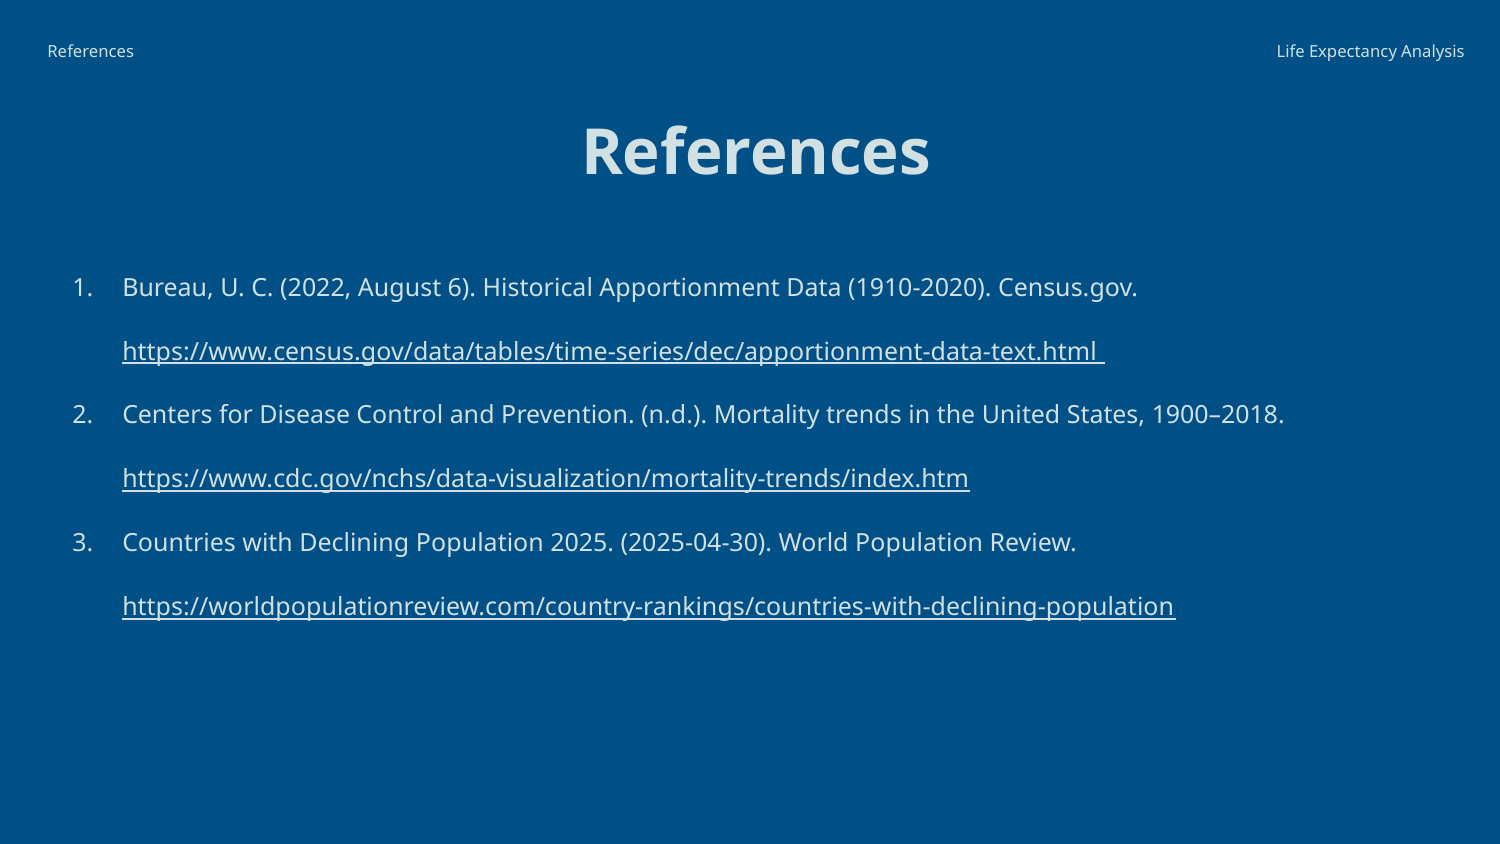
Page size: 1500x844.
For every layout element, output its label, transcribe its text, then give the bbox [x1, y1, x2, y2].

list Life Expectancy Analysis [1162, 32, 1480, 67]
list Bureau, U. C. (2022, August 6). Historical Apportionment Data (1910-2020). Census.gov. https://www.census.gov/data/tables/time-series/dec/apportionment-data-text.html Centers for Disease Control and Prevention. (n.d.). Mortality trends in the United States, 1900–2018. https://www.cdc.gov/nchs/data-visualization/mortality-trends/index.htm Countries with Declining Population 2025. (2025-04-30). World Population Review. https://worldpopulationreview.com/country-rankings/countries-with-declining-population [32, 226, 1432, 740]
title References [32, 111, 1480, 204]
list References [32, 32, 338, 67]
